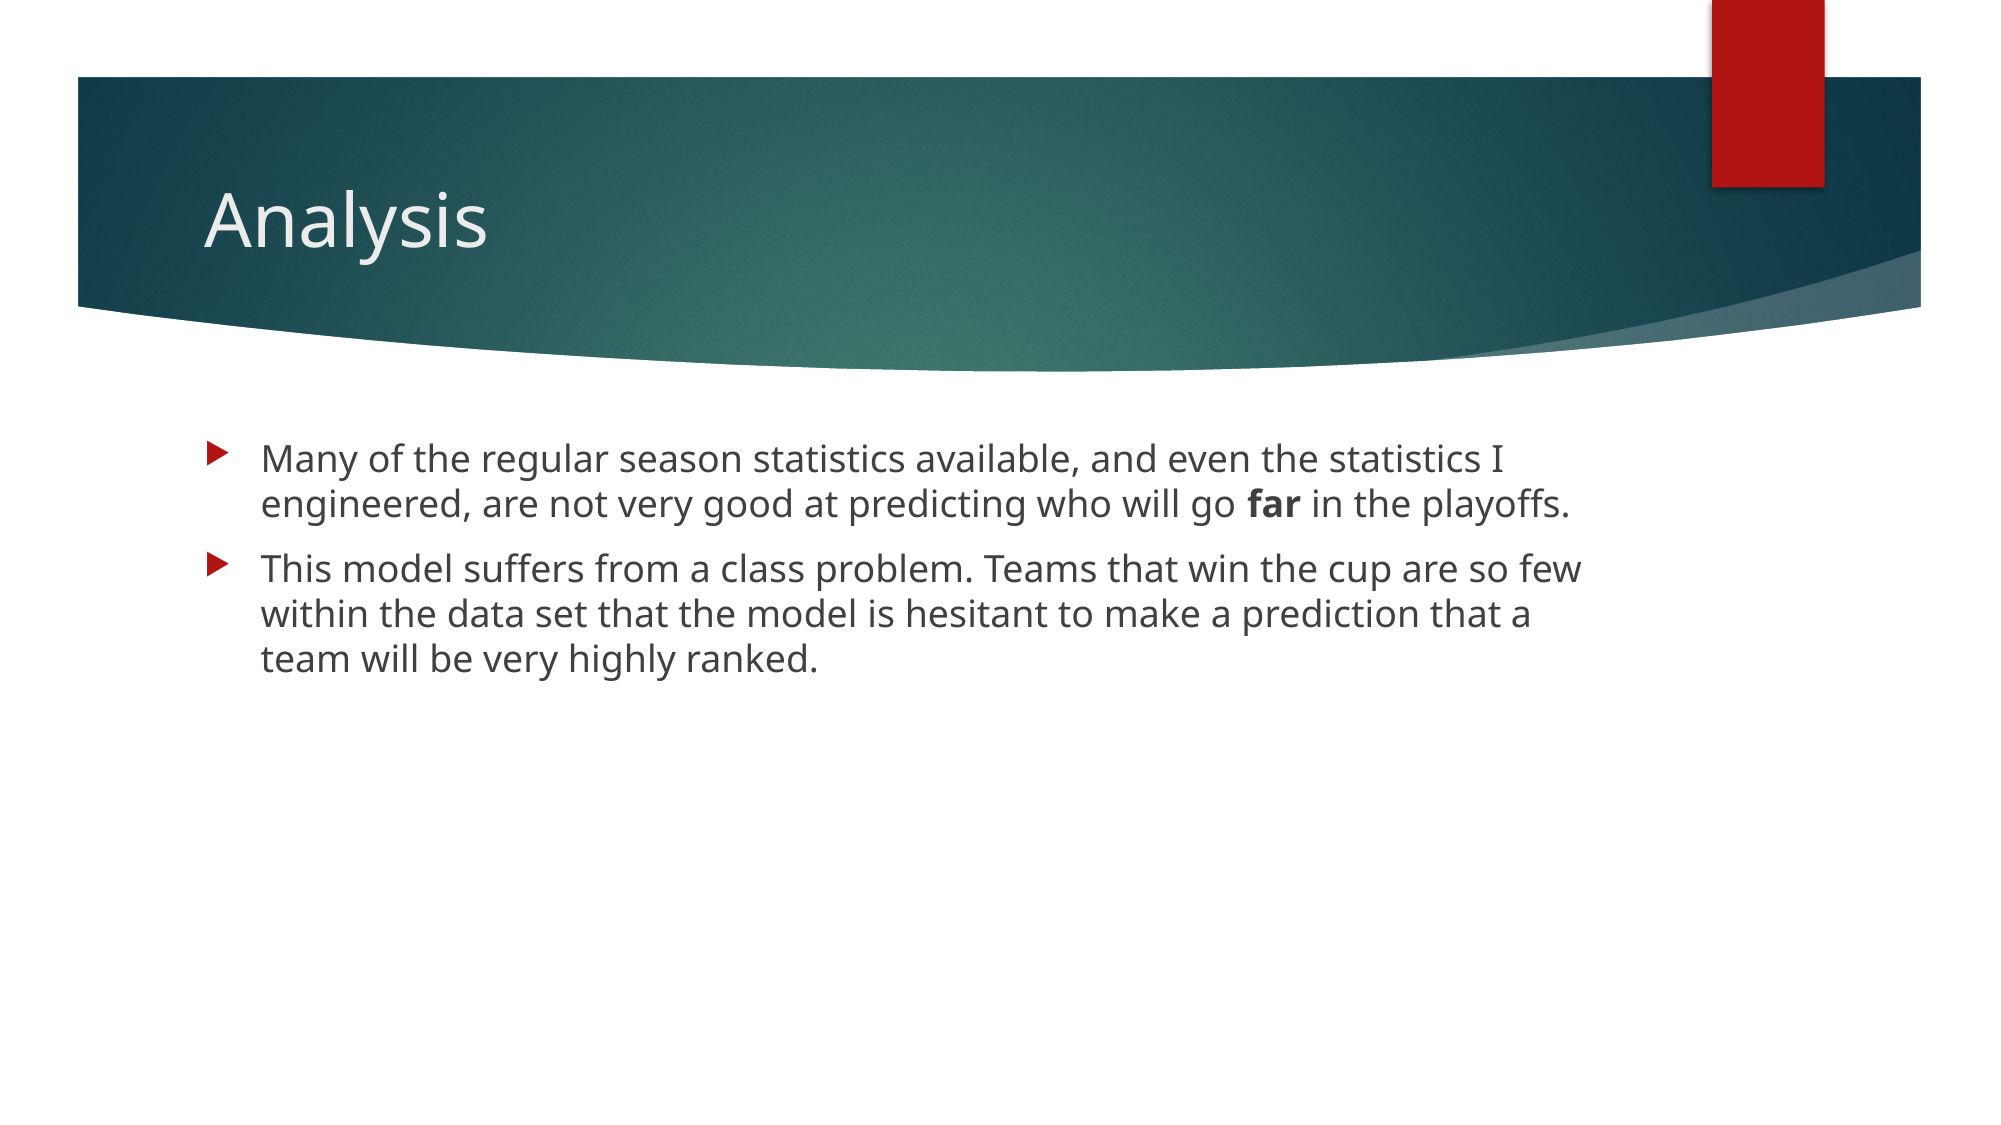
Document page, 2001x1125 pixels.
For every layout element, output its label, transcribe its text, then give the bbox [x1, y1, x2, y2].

list Many of the regular season statistics available, and even the statistics I engineered, are not very good at predicting who will go far in the playoffs. This model suffers from a class problem. Teams that win the cup are so few within the data set that the model is hesitant to make a prediction that a team will be very highly ranked. [189, 427, 1638, 988]
title Analysis [189, 159, 1638, 276]
